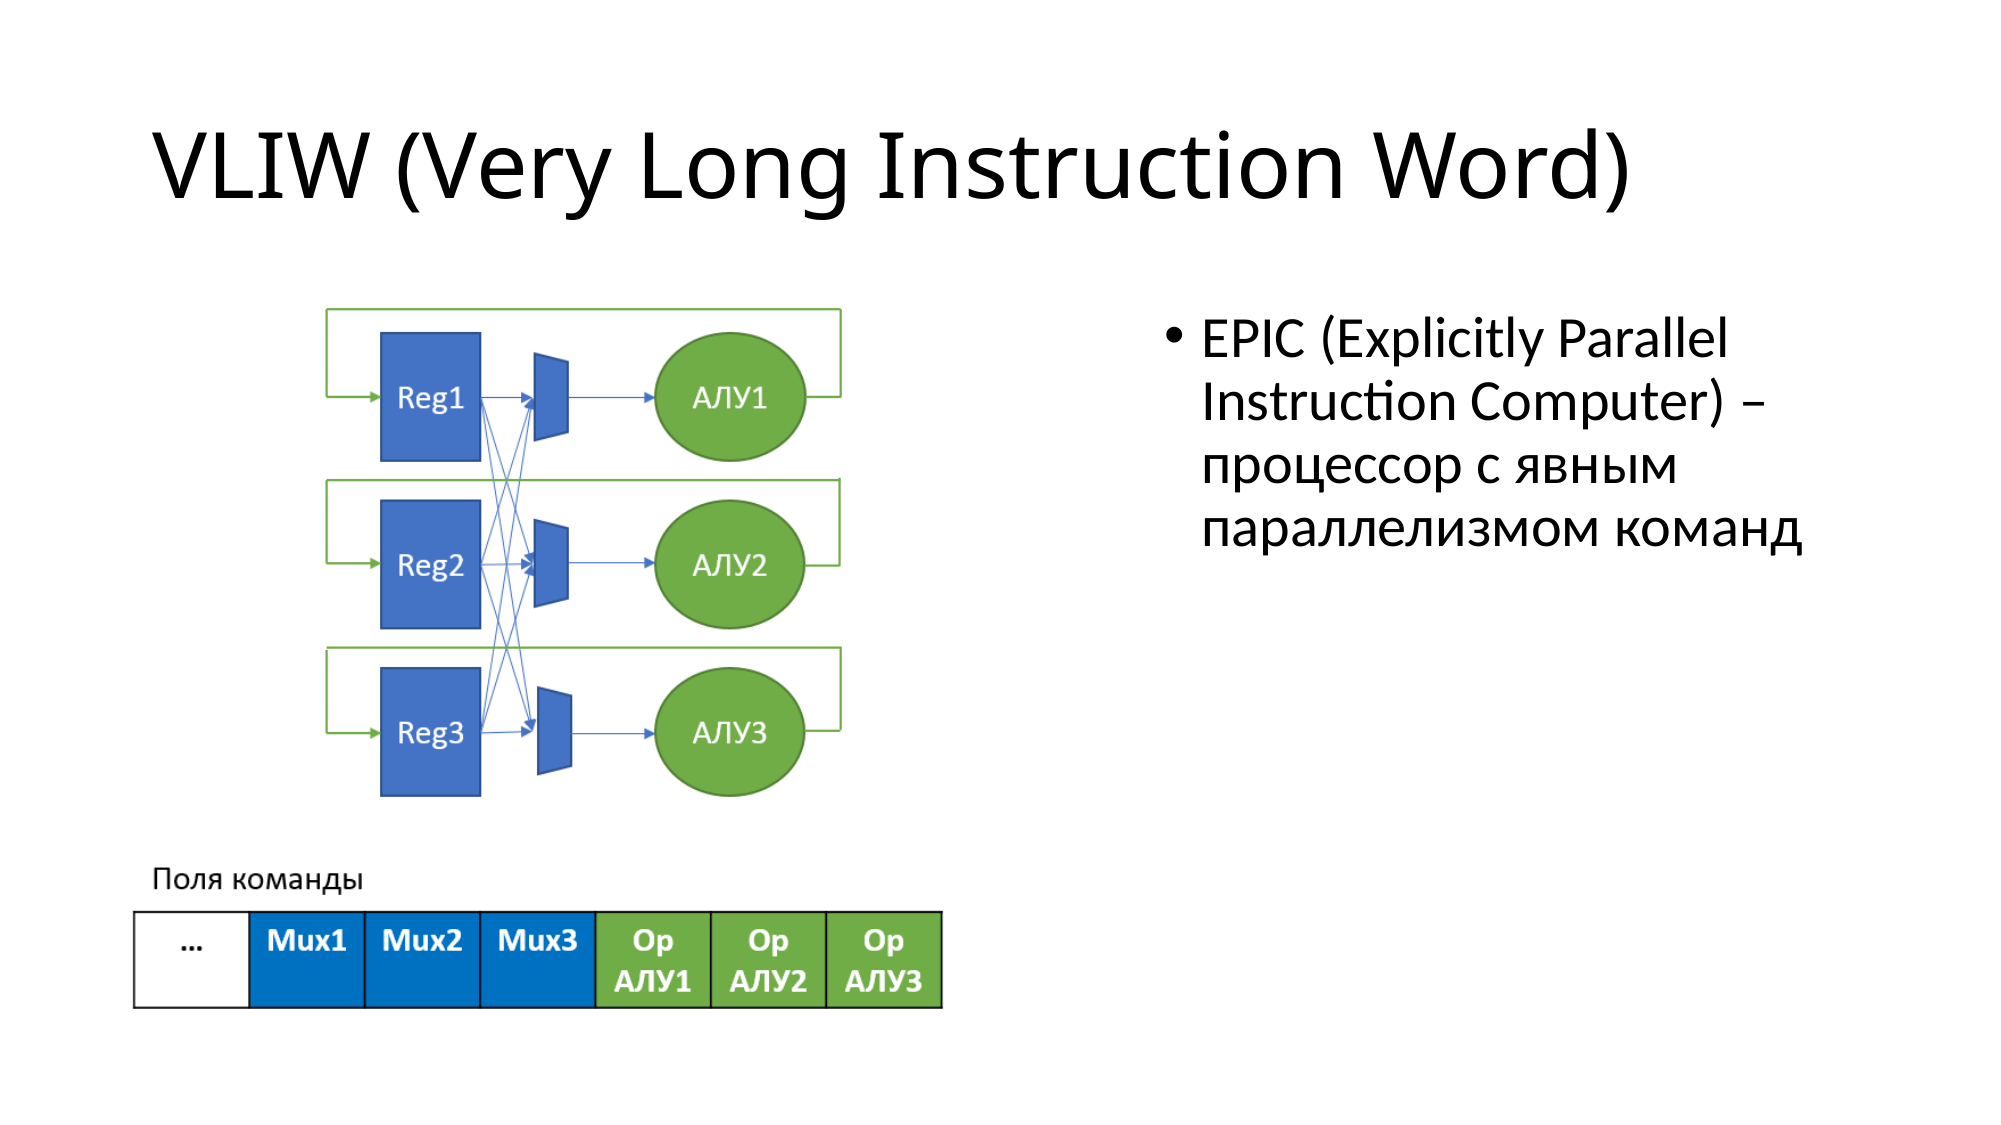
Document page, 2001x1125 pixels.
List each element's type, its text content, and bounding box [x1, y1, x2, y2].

picture [114, 299, 1000, 1034]
list EPIC (Explicitly Parallel Instruction Computer) – процессор с явным параллелизмом команд [1149, 299, 1863, 1014]
title VLIW (Very Long Instruction Word) [137, 59, 1863, 278]
